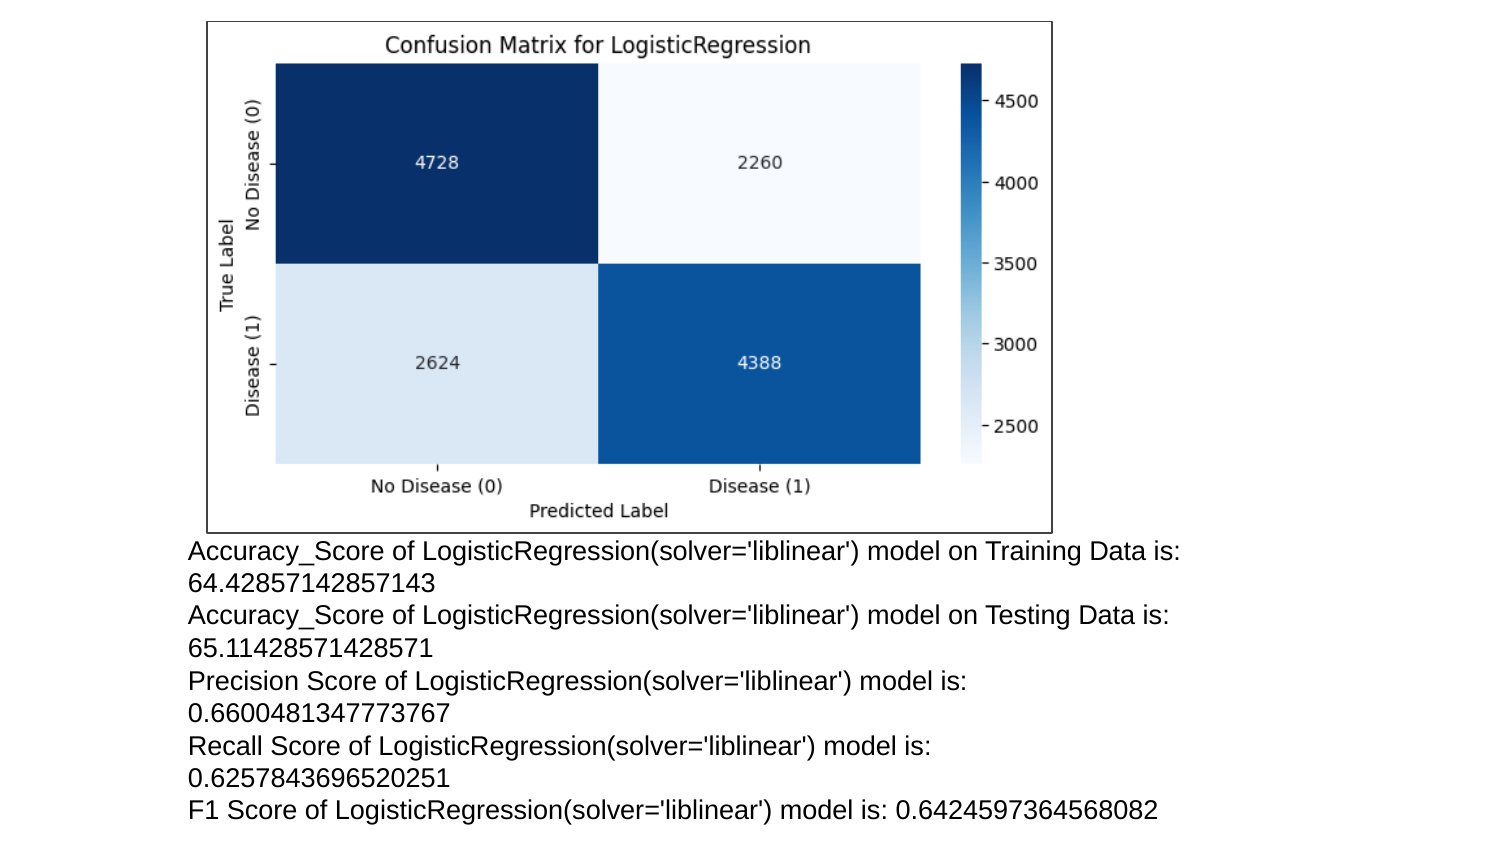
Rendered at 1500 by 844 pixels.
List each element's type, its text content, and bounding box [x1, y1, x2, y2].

picture [207, 21, 1052, 533]
text_box Accuracy_Score of LogisticRegression(solver='liblinear') model on Training Data is: 64.42857142857143 Accuracy_Score of LogisticRegression(solver='liblinear') model on Testing Data is: 65.11428571428571 Precision Score of LogisticRegression(solver='liblinear') model is: 0.6600481347773767 Recall Score of LogisticRegression(solver='liblinear') model is: 0.6257843696520251 F1 Score of LogisticRegression(solver='liblinear') model is: 0.6424597364568082 [172, 517, 1202, 841]
